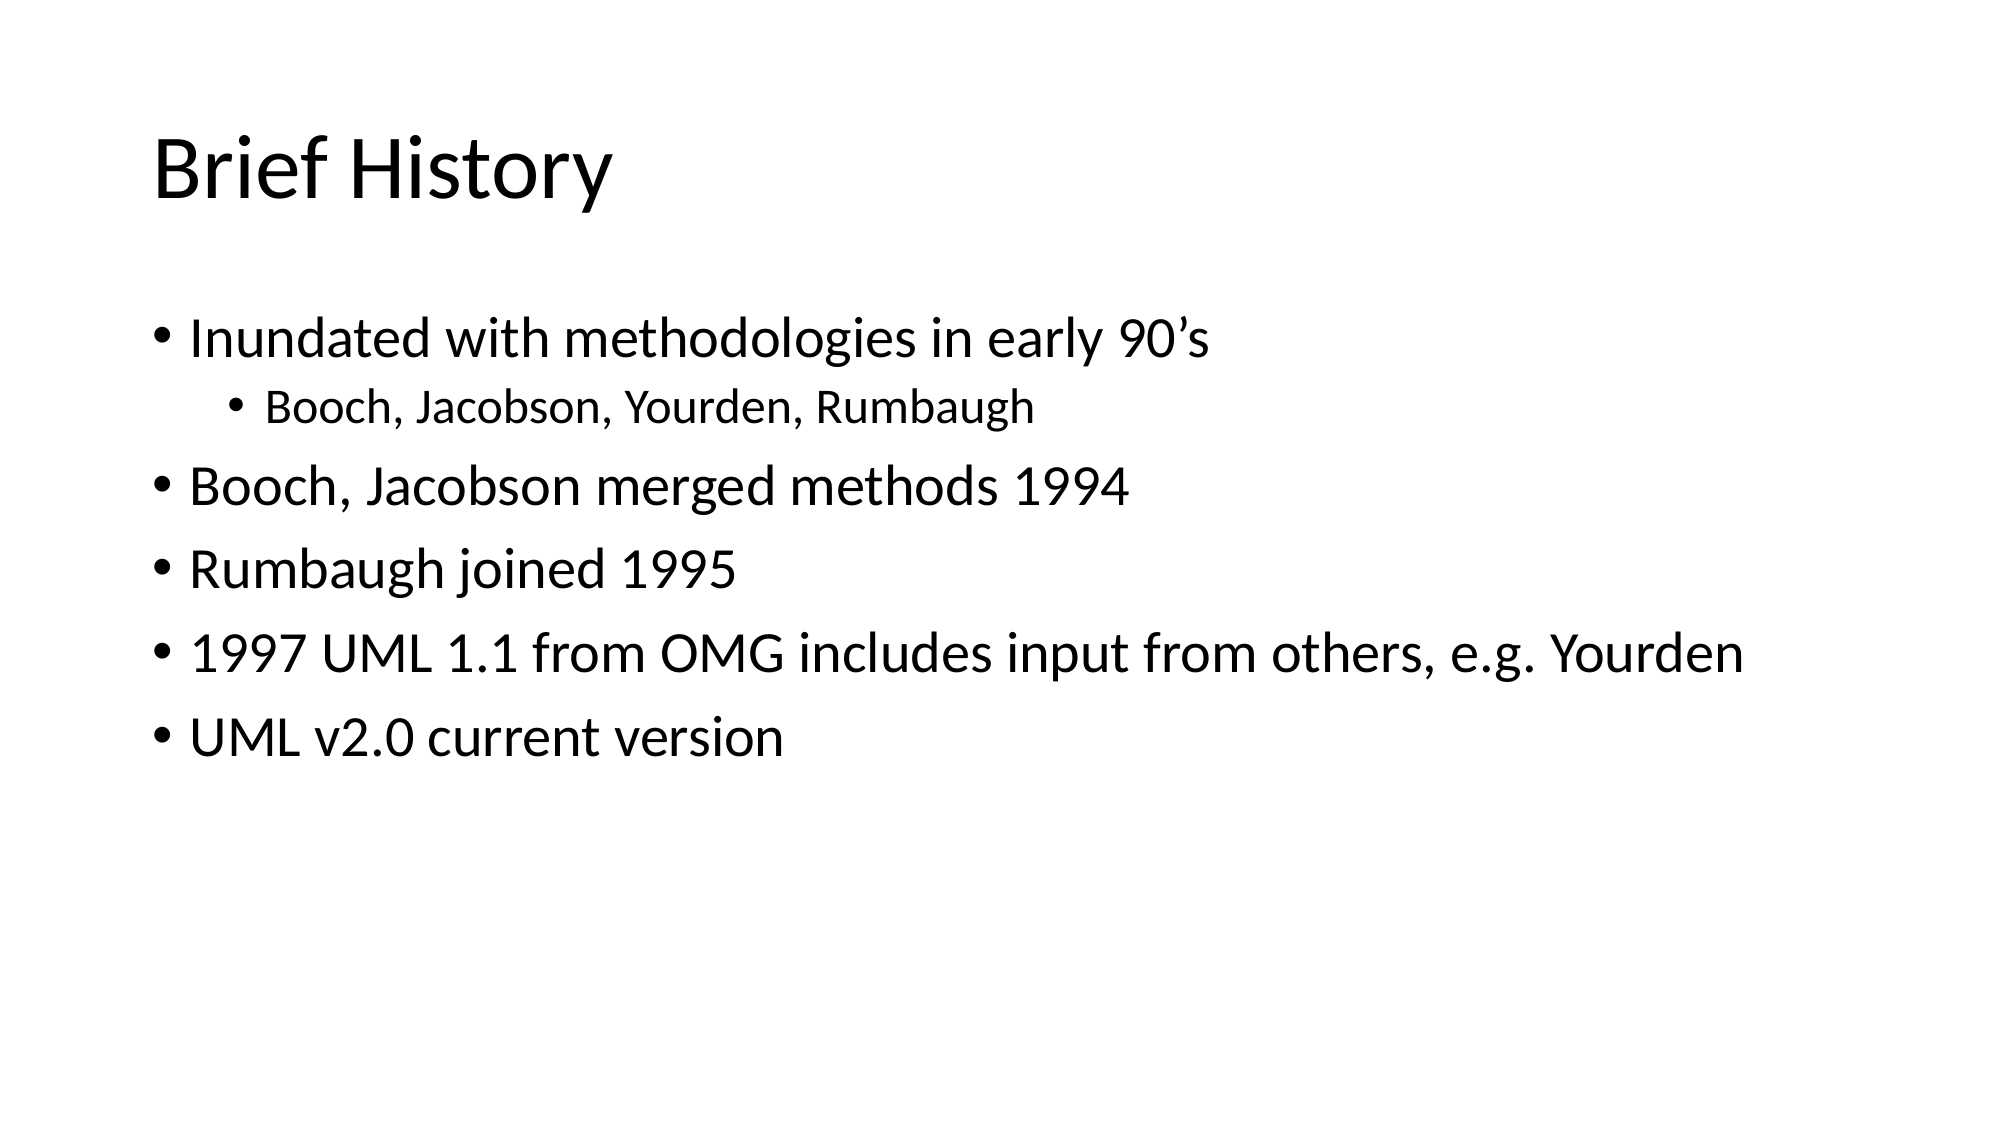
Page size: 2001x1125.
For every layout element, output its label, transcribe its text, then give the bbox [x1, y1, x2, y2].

title Brief History [137, 59, 1863, 278]
list Inundated with methodologies in early 90’s Booch, Jacobson, Yourden, Rumbaugh Booch, Jacobson merged methods 1994 Rumbaugh joined 1995 1997 UML 1.1 from OMG includes input from others, e.g. Yourden UML v2.0 current version [137, 299, 1863, 1014]
